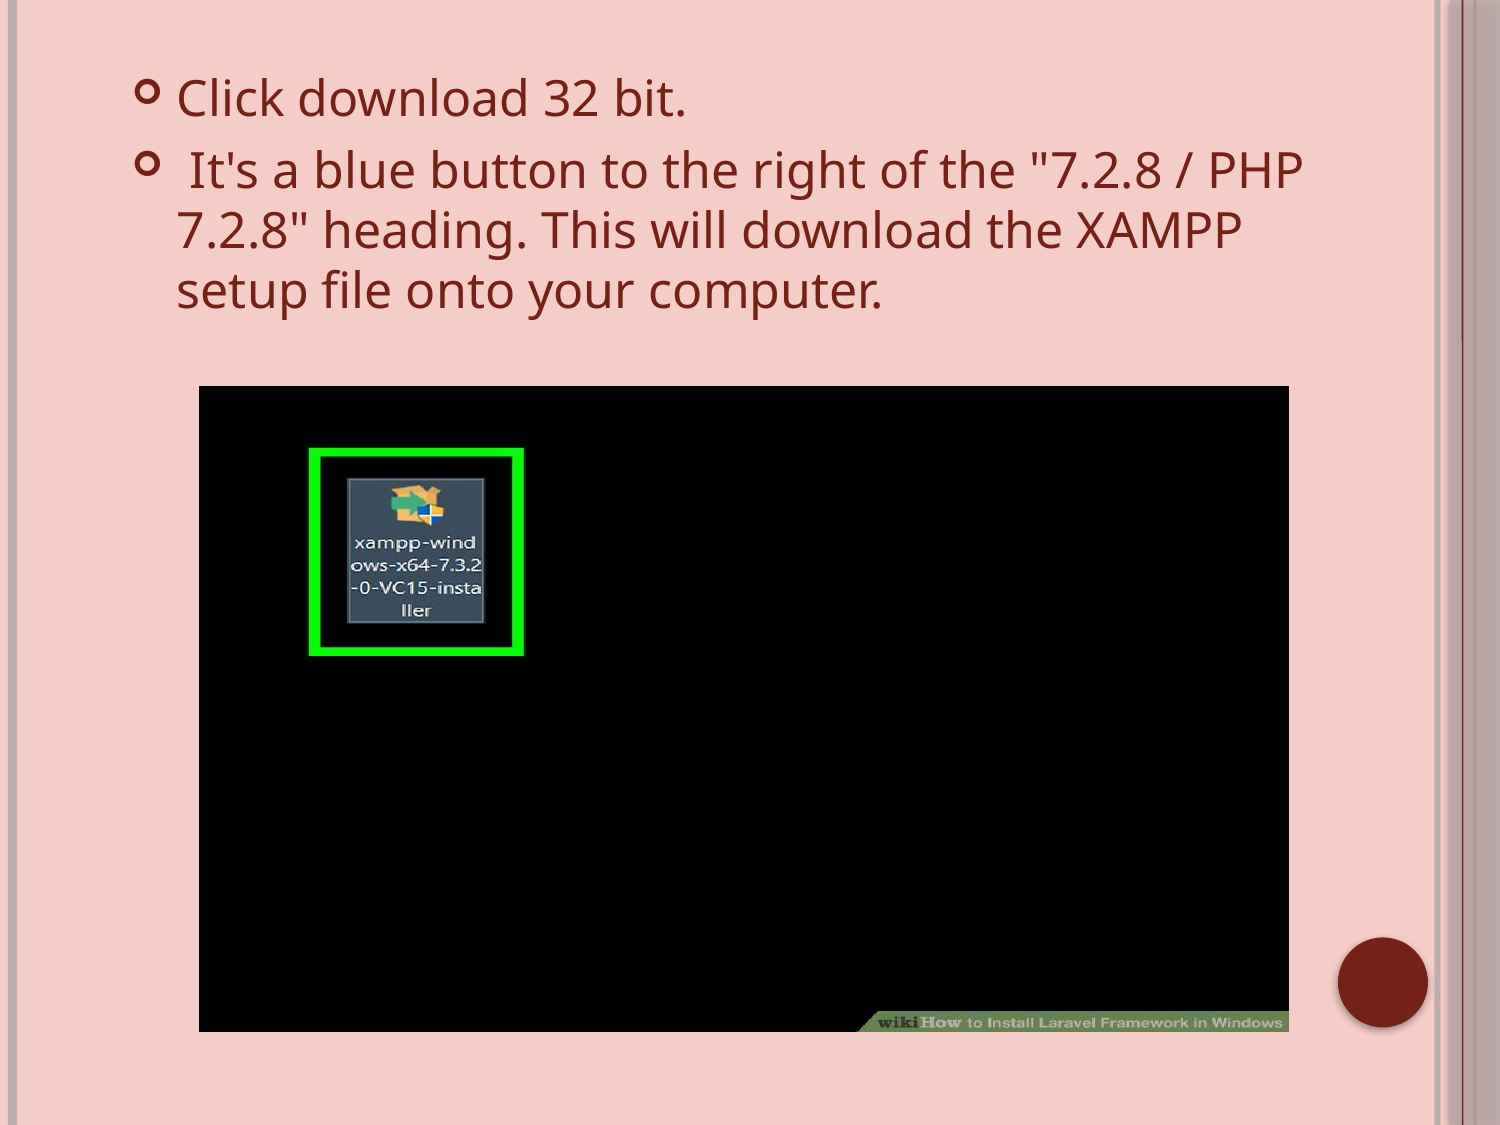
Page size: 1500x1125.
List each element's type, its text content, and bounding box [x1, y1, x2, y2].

picture [198, 386, 1290, 1032]
list Click download 32 bit. It's a blue button to the right of the "7.2.8 / PHP 7.2.8" heading. This will download the XAMPP setup file onto your computer. [117, 58, 1343, 1032]
